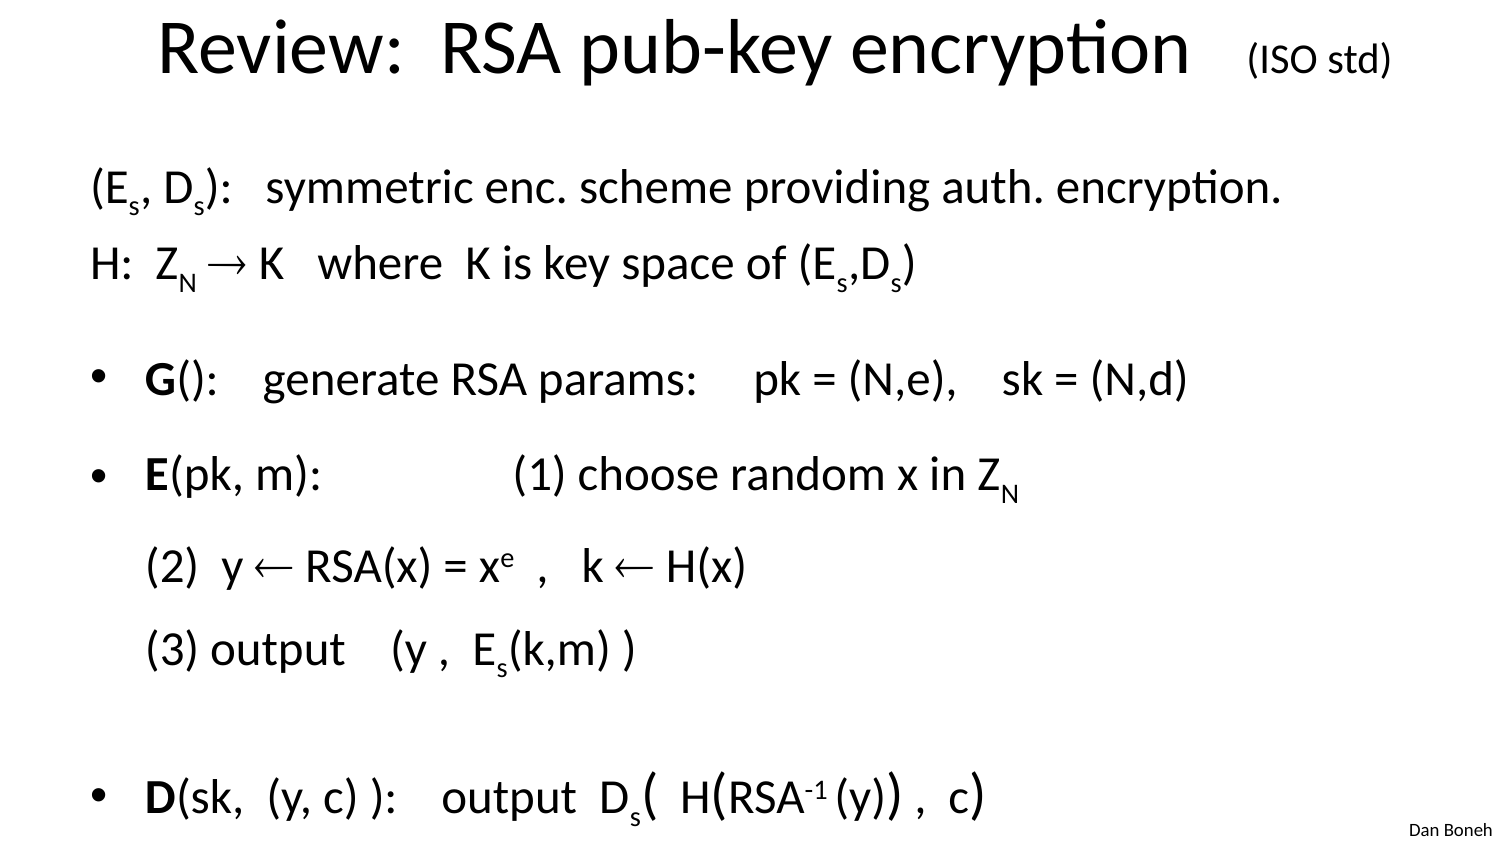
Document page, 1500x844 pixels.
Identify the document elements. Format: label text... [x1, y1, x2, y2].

title Review: RSA pub-key encryption (ISO std) [75, 0, 1475, 113]
list (Es, Ds): symmetric enc. scheme providing auth. encryption. H: ZN  K where K is key space of (Es,Ds) G(): generate RSA params: pk = (N,e), sk = (N,d) E(pk, m): (1) choose random x in ZN (2) y  RSA(x) = xe , k  H(x) (3) output (y , Es(k,m) ) D(sk, (y, c) ): output Ds( H(RSA-1 (y)) , c) [75, 146, 1417, 844]
